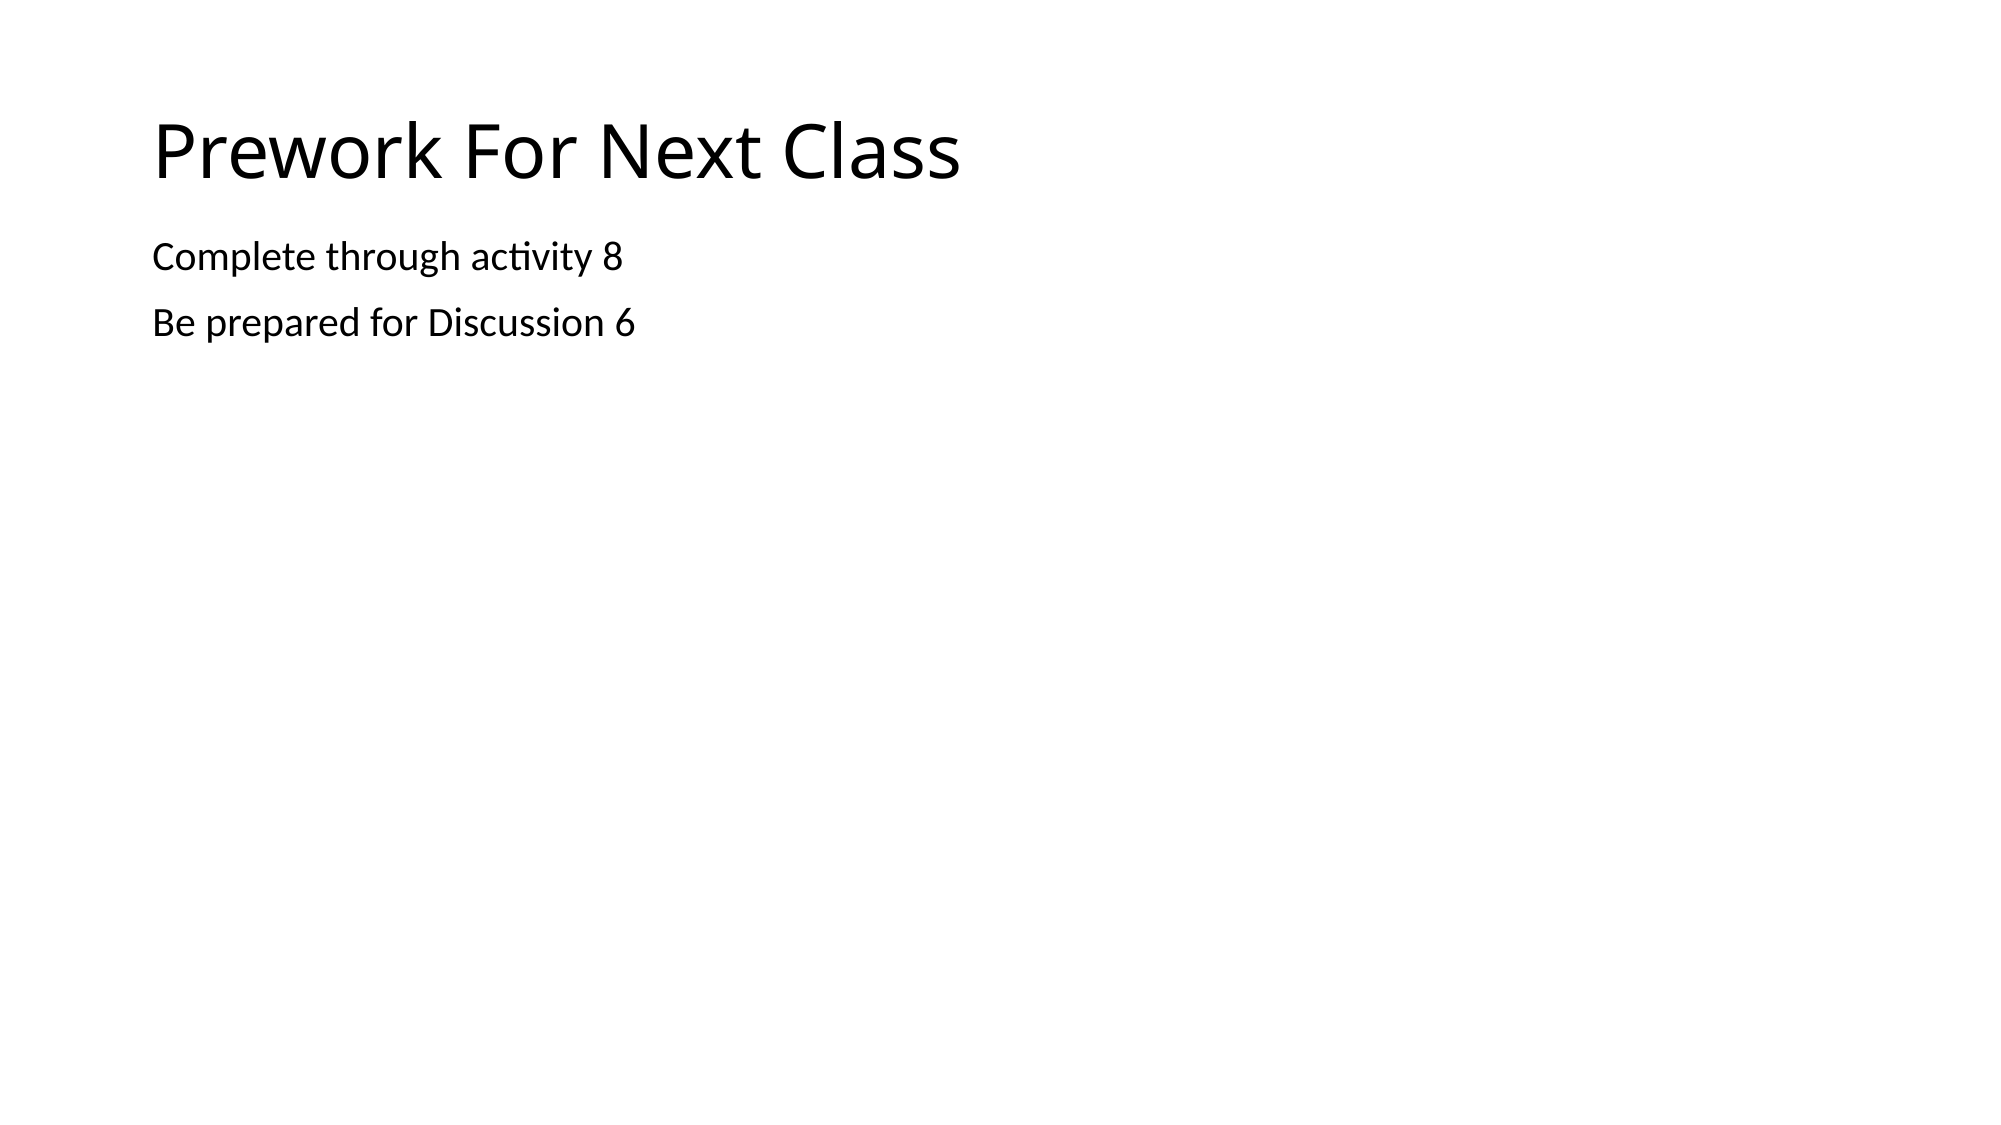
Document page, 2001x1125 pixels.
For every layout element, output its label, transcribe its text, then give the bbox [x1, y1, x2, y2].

list Complete through activity 8 Be prepared for Discussion 6 [137, 226, 1863, 1032]
title Prework For Next Class [137, 92, 1863, 215]
